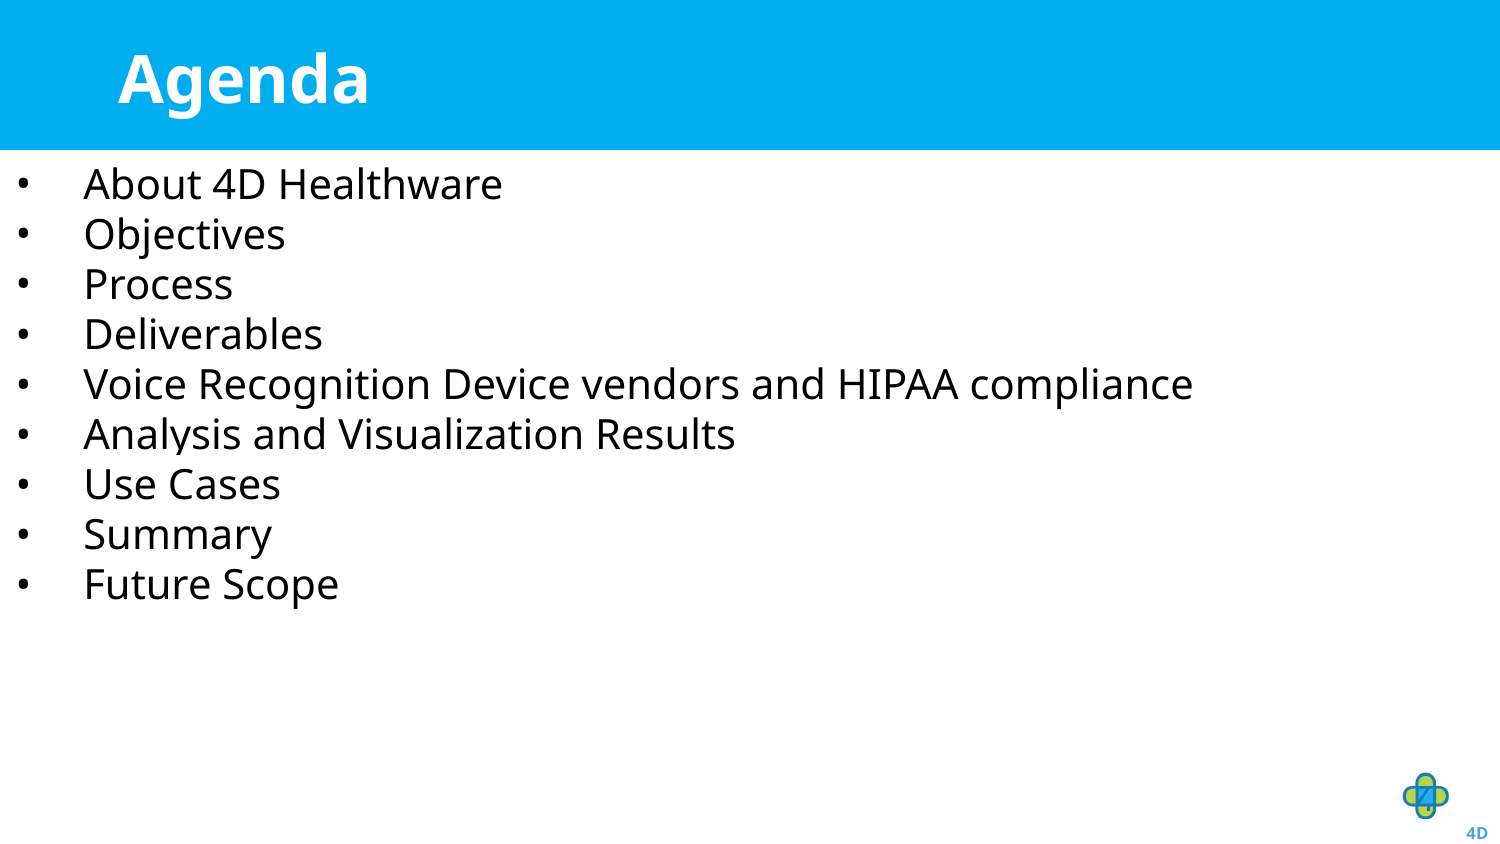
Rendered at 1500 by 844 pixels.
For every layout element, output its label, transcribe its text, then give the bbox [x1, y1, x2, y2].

title Agenda [109, 22, 1391, 132]
list About 4D Healthware Objectives Process Deliverables Voice Recognition Device vendors and HIPAA compliance Analysis and Visualization Results Use Cases Summary Future Scope [0, 149, 1500, 844]
